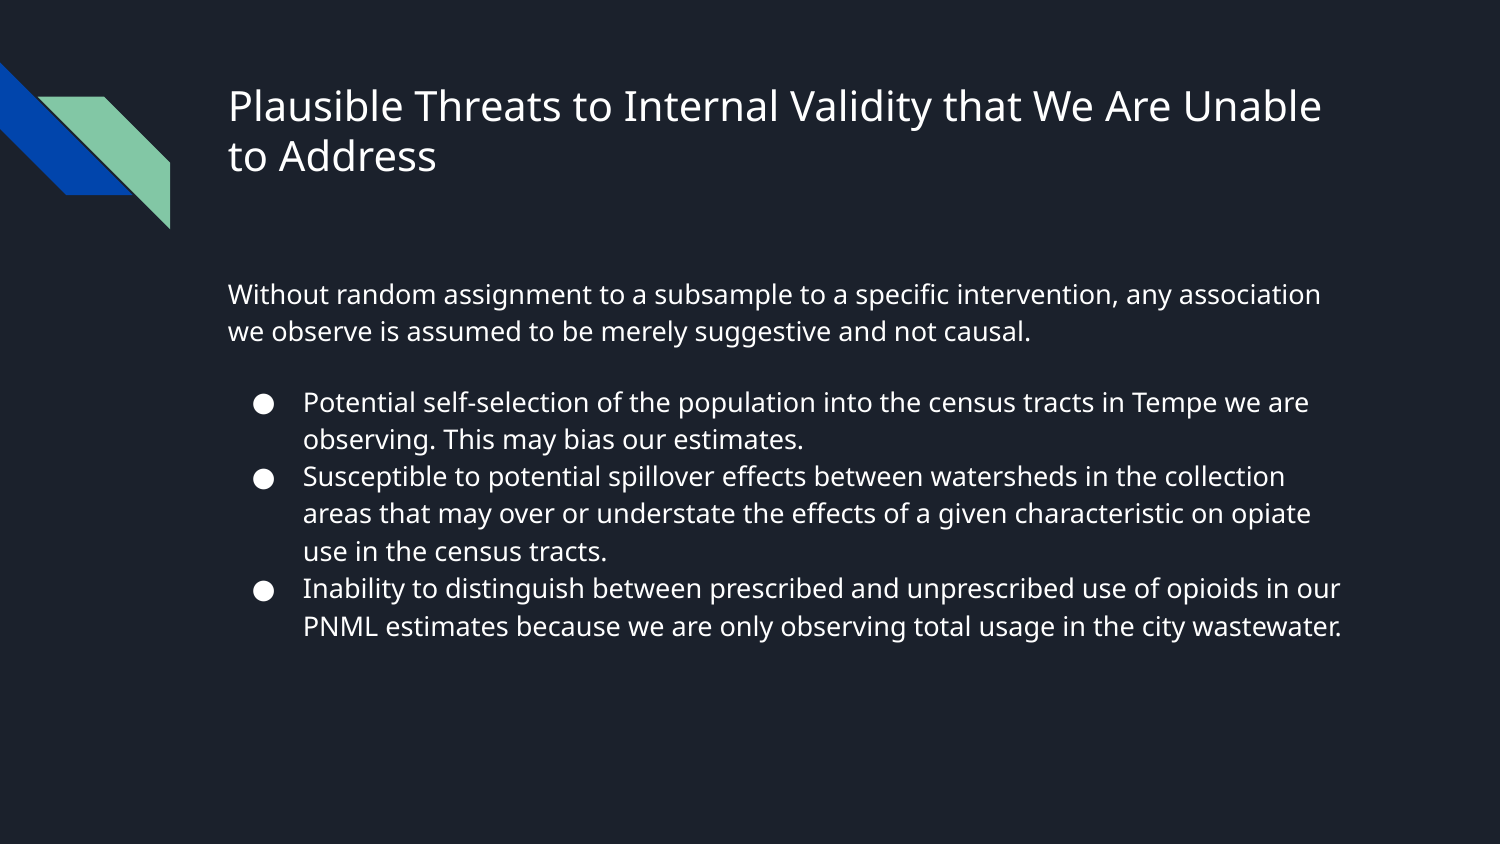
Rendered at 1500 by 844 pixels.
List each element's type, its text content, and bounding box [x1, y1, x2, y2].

title Plausible Threats to Internal Validity that We Are Unable to Address [212, 64, 1368, 215]
list Without random assignment to a subsample to a specific intervention, any association we observe is assumed to be merely suggestive and not causal. Potential self-selection of the population into the census tracts in Tempe we are observing. This may bias our estimates. Susceptible to potential spillover effects between watersheds in the collection areas that may over or understate the effects of a given characteristic on opiate use in the census tracts. Inability to distinguish between prescribed and unprescribed use of opioids in our PNML estimates because we are only observing total usage in the city wastewater. [212, 257, 1368, 735]
